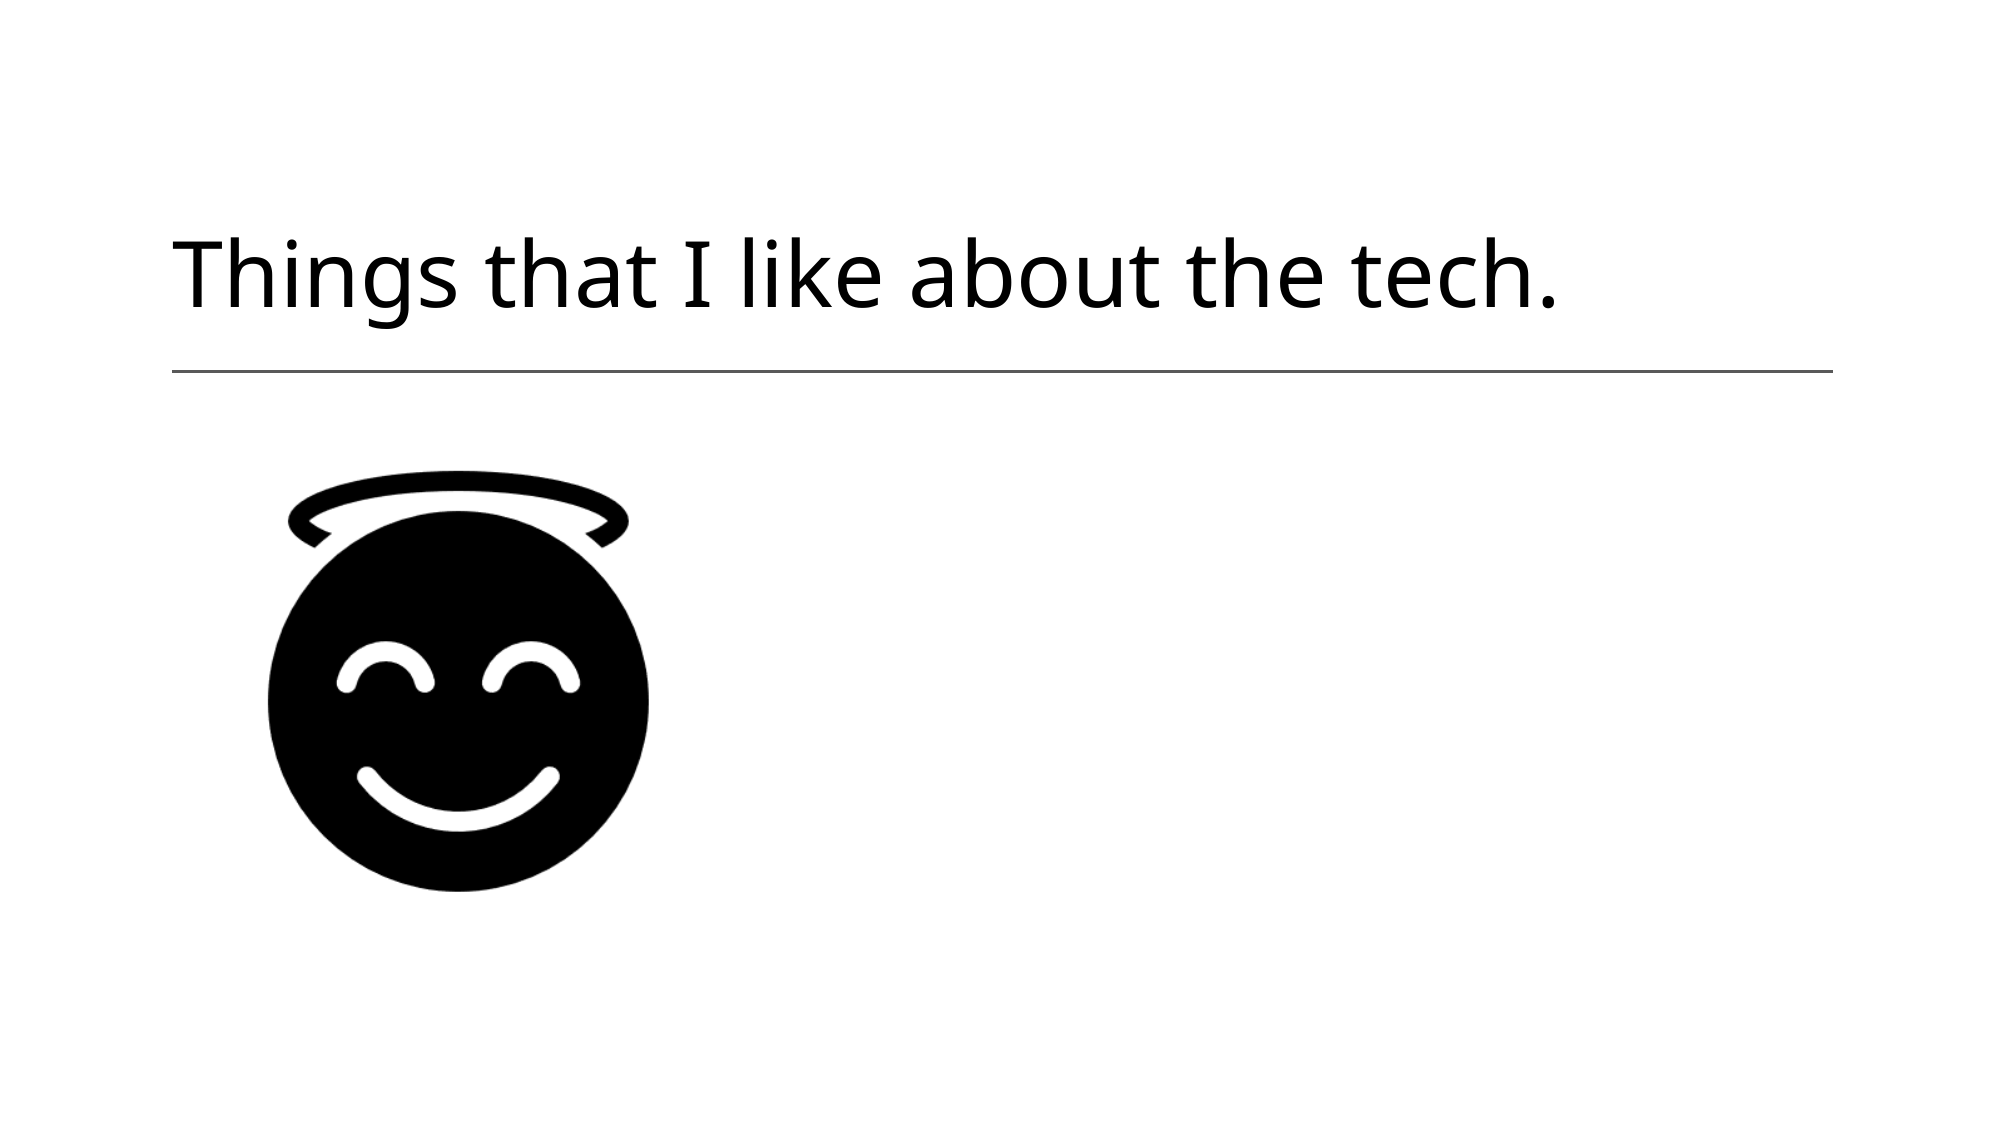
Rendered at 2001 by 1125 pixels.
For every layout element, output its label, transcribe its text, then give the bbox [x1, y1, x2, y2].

title Things that I like about the tech. [157, 160, 1895, 335]
picture [218, 461, 699, 942]
